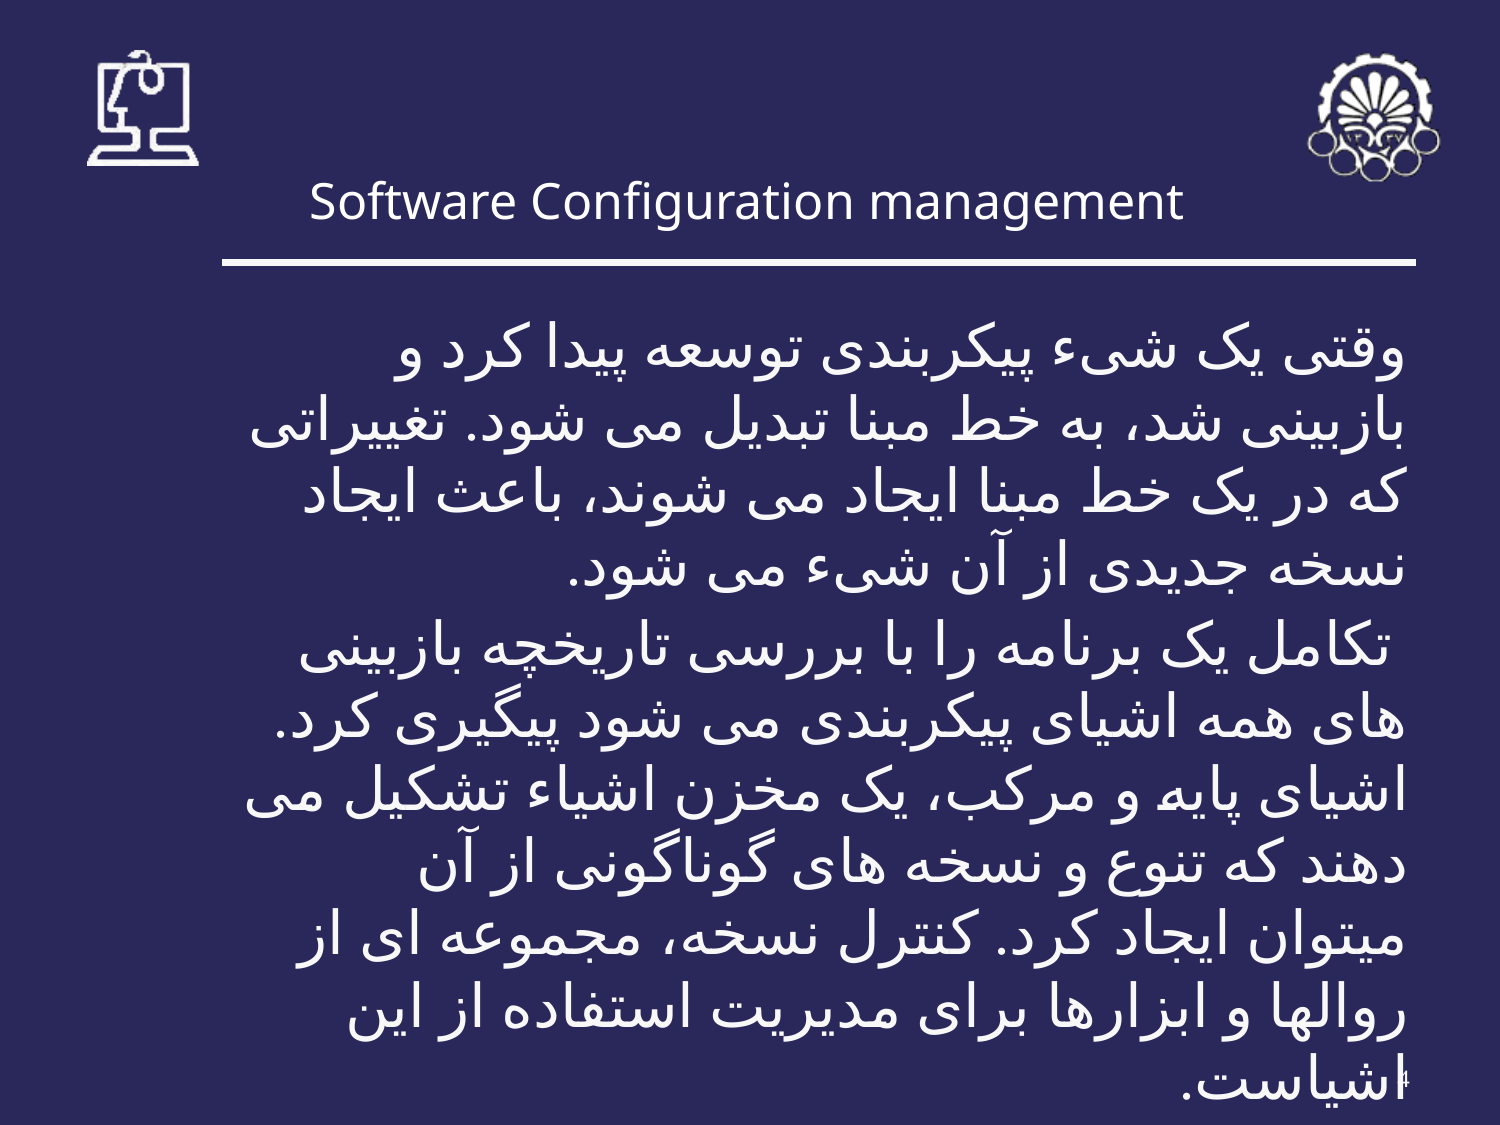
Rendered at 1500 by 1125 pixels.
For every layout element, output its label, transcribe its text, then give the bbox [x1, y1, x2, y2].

picture [87, 50, 218, 166]
title Software Configuration management [224, 49, 1270, 237]
list وقتی یک شیء پیکربندی توسعه پیدا کرد و بازبینی شد، به خط مبنا تبدیل می شود. تغییراتی که در یک خط مبنا ایجاد می شوند، باعث ایجاد نسخه جدیدی از آن شیء می شود. تکامل یک برنامه را با بررسی تاریخچه بازبینی های همه اشیای پیکربندی می شود پیگیری کرد. اشیای پایه و مرکب، یک مخزن اشیاء تشکیل می دهند که تنوع و نسخه های گوناگونی از آن میتوان ایجاد کرد. کنترل نسخه، مجموعه ای از روالها و ابزارها برای مدیریت استفاده از این اشیاست. [224, 299, 1425, 975]
slide_number ‹#› [1074, 1025, 1425, 1100]
picture [1298, 50, 1450, 188]
